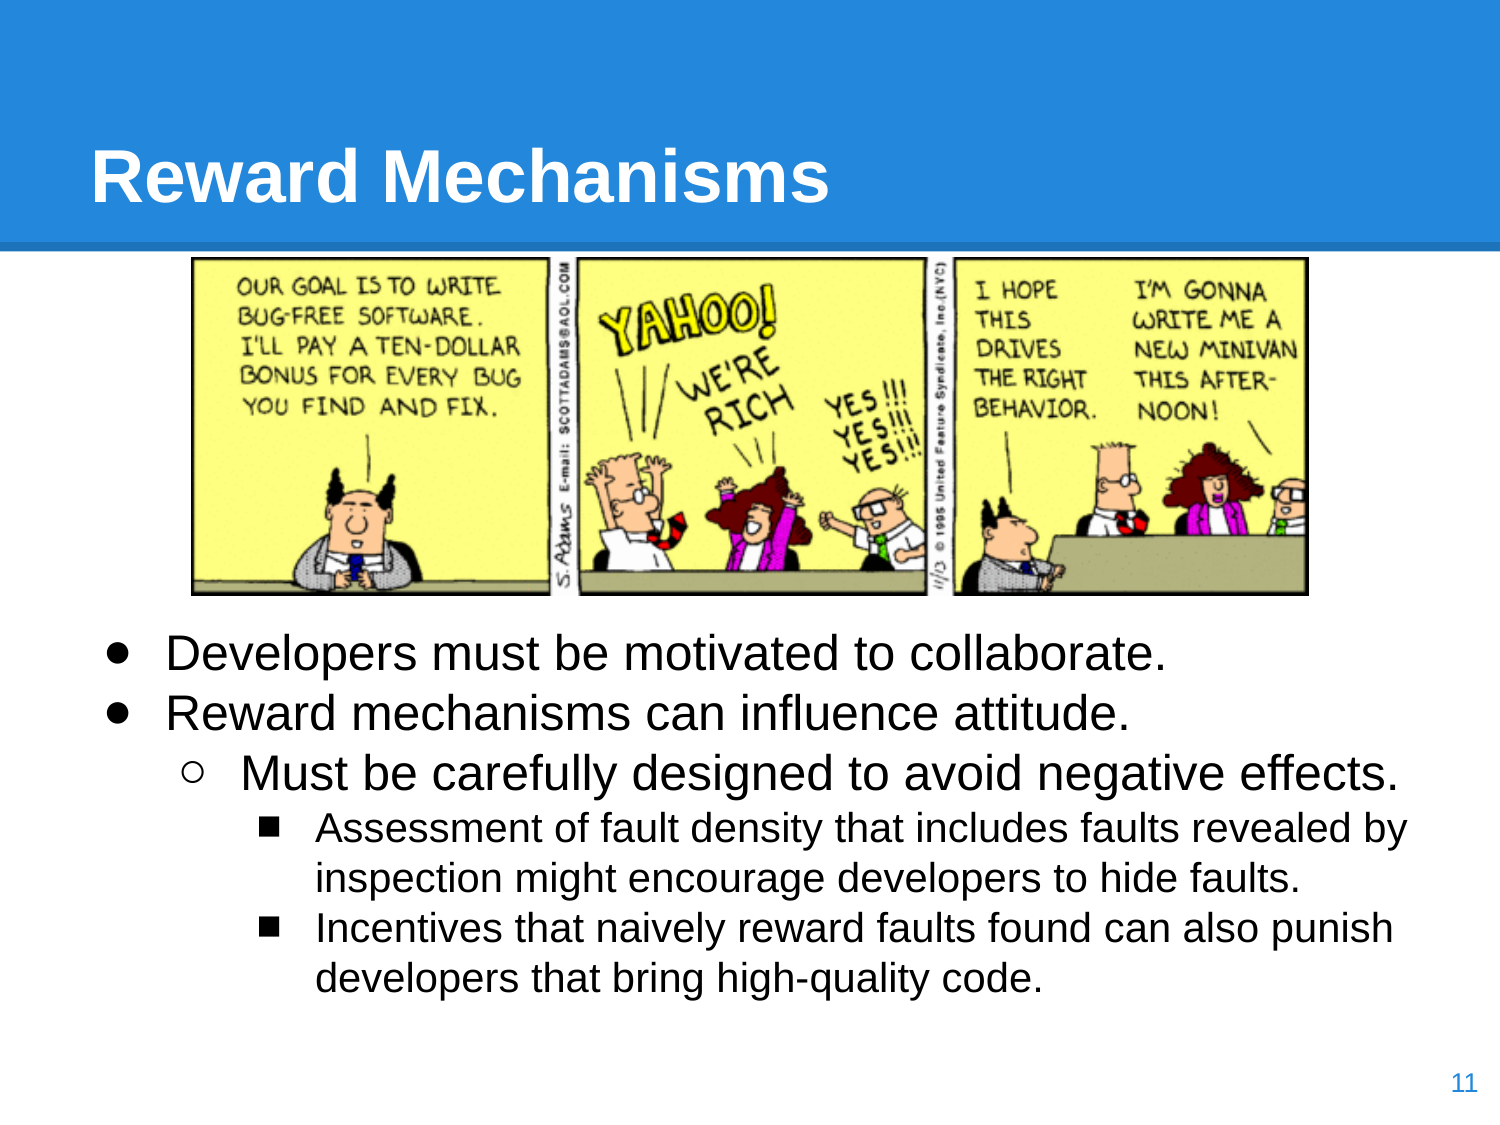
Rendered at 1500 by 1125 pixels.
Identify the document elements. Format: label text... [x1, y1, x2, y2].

title Reward Mechanisms [75, 45, 1425, 233]
slide_number ‹#› [1403, 1038, 1494, 1125]
picture [190, 256, 1310, 597]
list Developers must be motivated to collaborate. Reward mechanisms can influence attitude. Must be carefully designed to avoid negative effects. Assessment of fault density that includes faults revealed by inspection might encourage developers to hide faults. Incentives that naively reward faults found can also punish developers that bring high-quality code. [75, 605, 1425, 1078]
